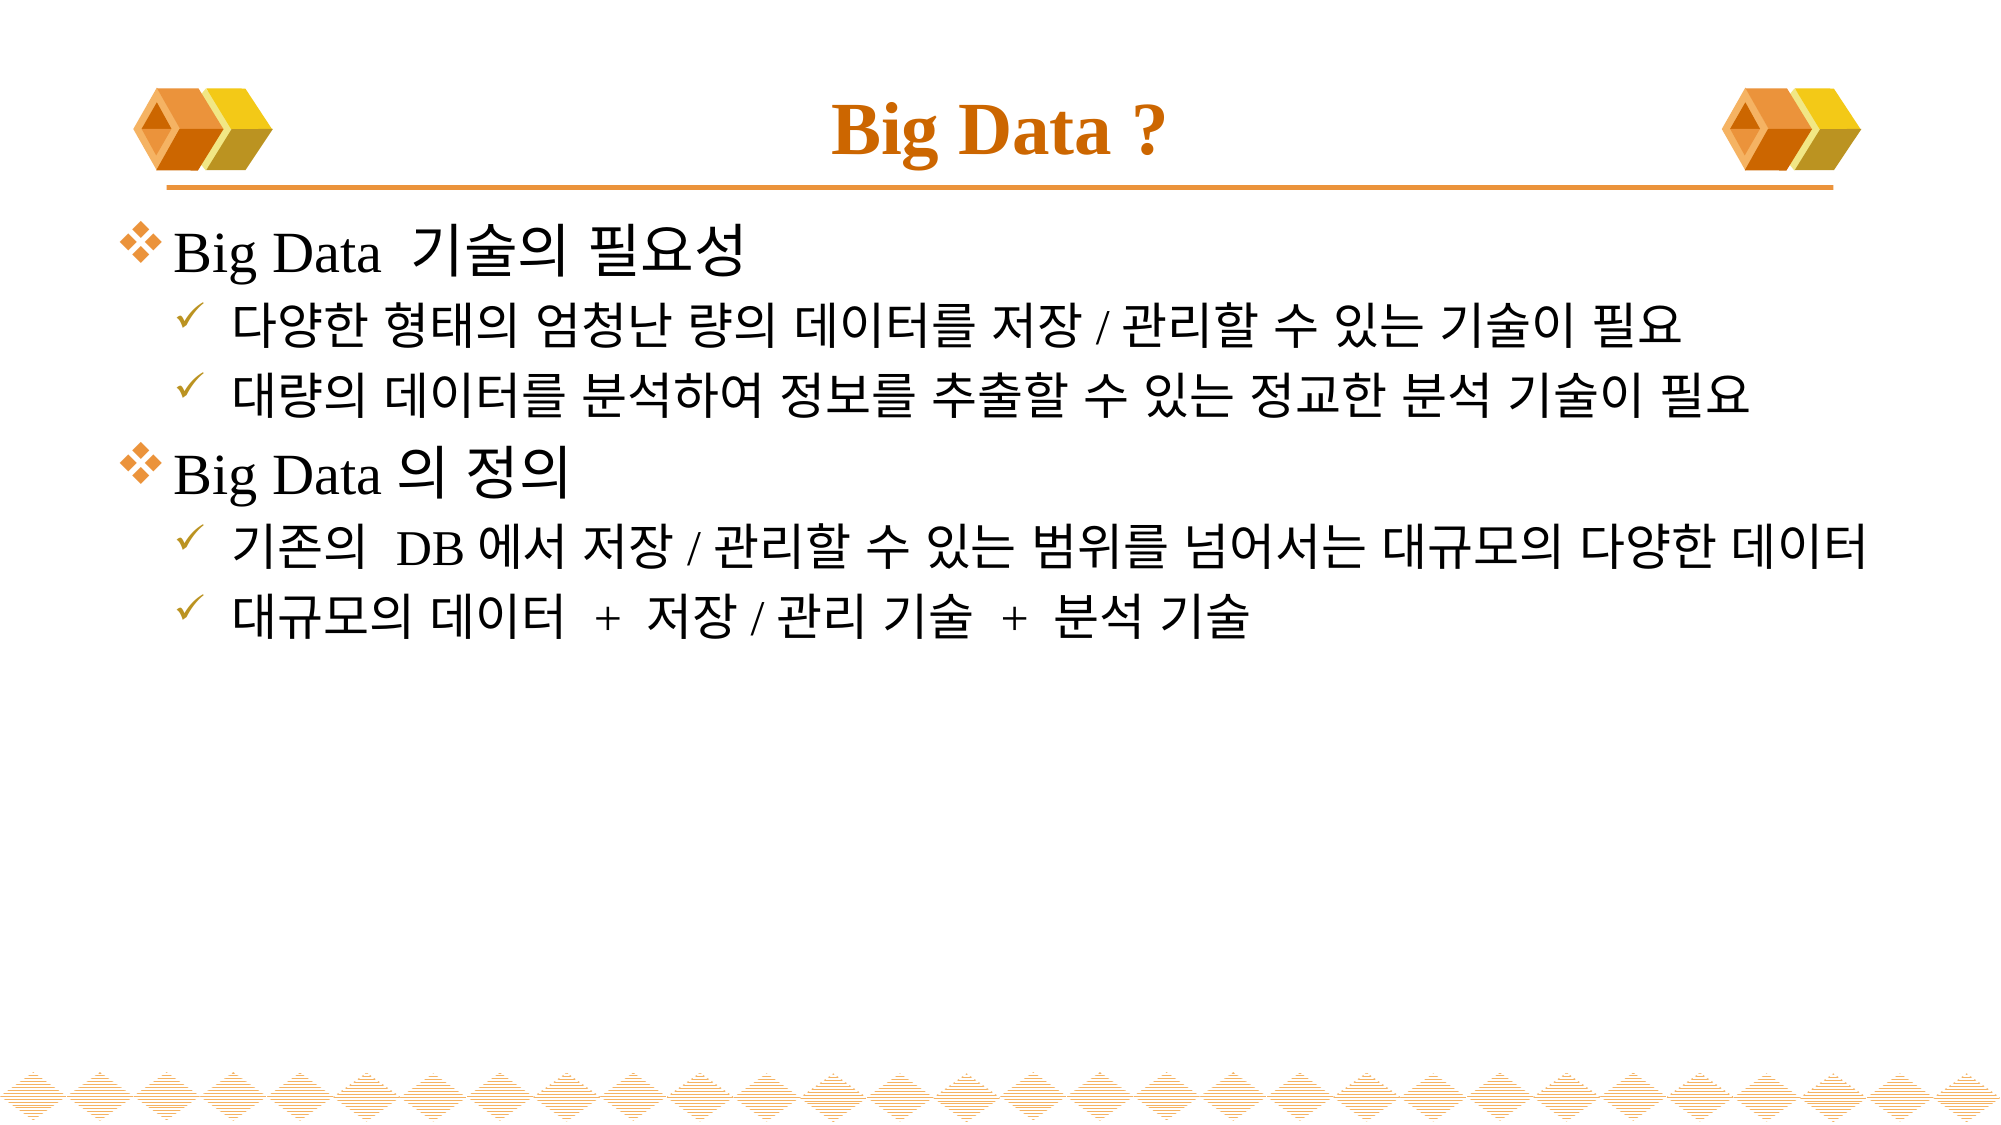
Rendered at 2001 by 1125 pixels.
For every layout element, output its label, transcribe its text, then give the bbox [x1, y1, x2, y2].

list Big Data 기술의 필요성 다양한 형태의 엄청난 량의 데이터를 저장/관리할 수 있는 기술이 필요 대량의 데이터를 분석하여 정보를 추출할 수 있는 정교한 분석 기술이 필요 Big Data의 정의 기존의 DB에서 저장/관리할 수 있는 범위를 넘어서는 대규모의 다양한 데이터 대규모의 데이터 + 저장/관리 기술 + 분석 기술 [99, 202, 1900, 1004]
title Big Data ? [99, 67, 1900, 182]
